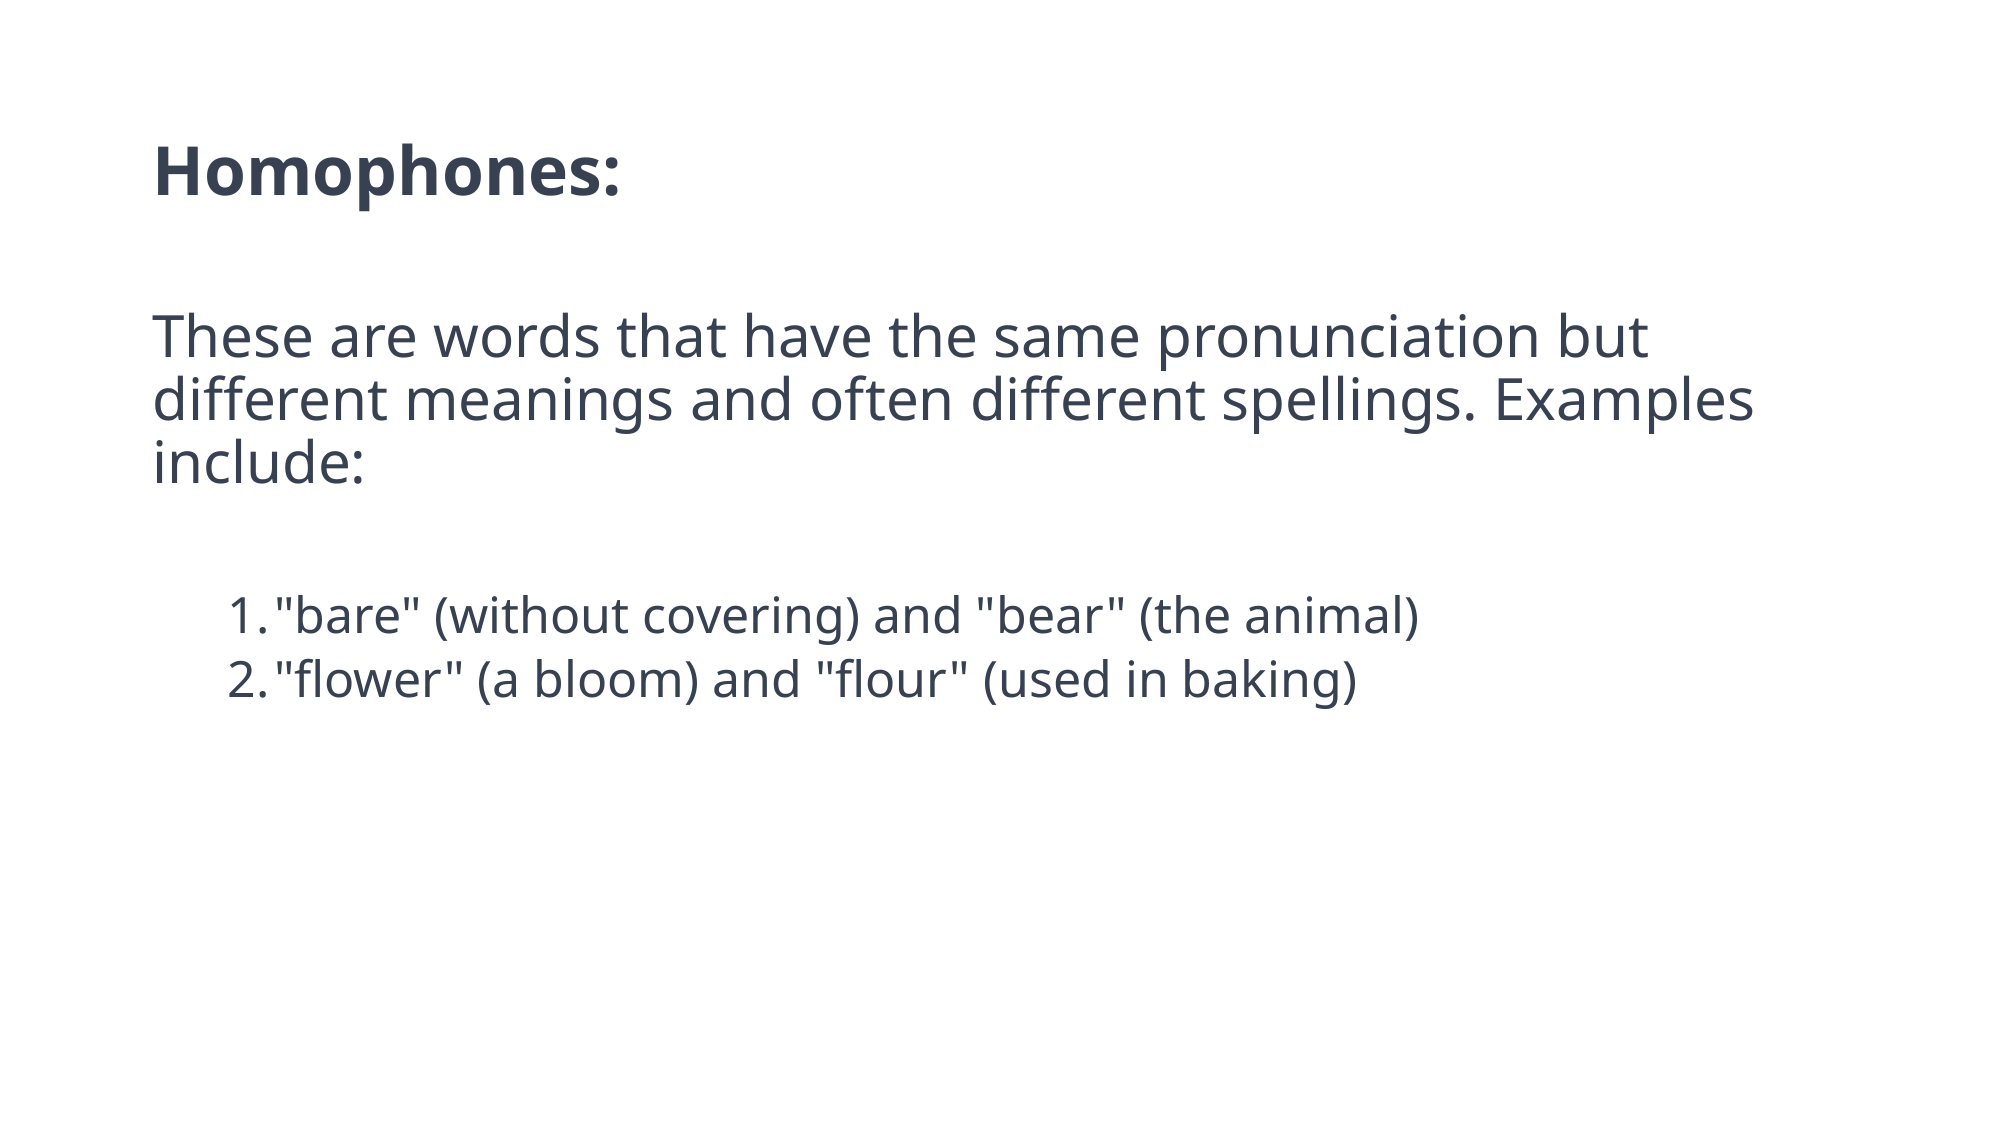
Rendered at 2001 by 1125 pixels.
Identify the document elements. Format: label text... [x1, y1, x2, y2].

list These are words that have the same pronunciation but different meanings and often different spellings. Examples include: "bare" (without covering) and "bear" (the animal) "flower" (a bloom) and "flour" (used in baking) [137, 299, 1863, 1014]
title Homophones: [137, 128, 1863, 218]
